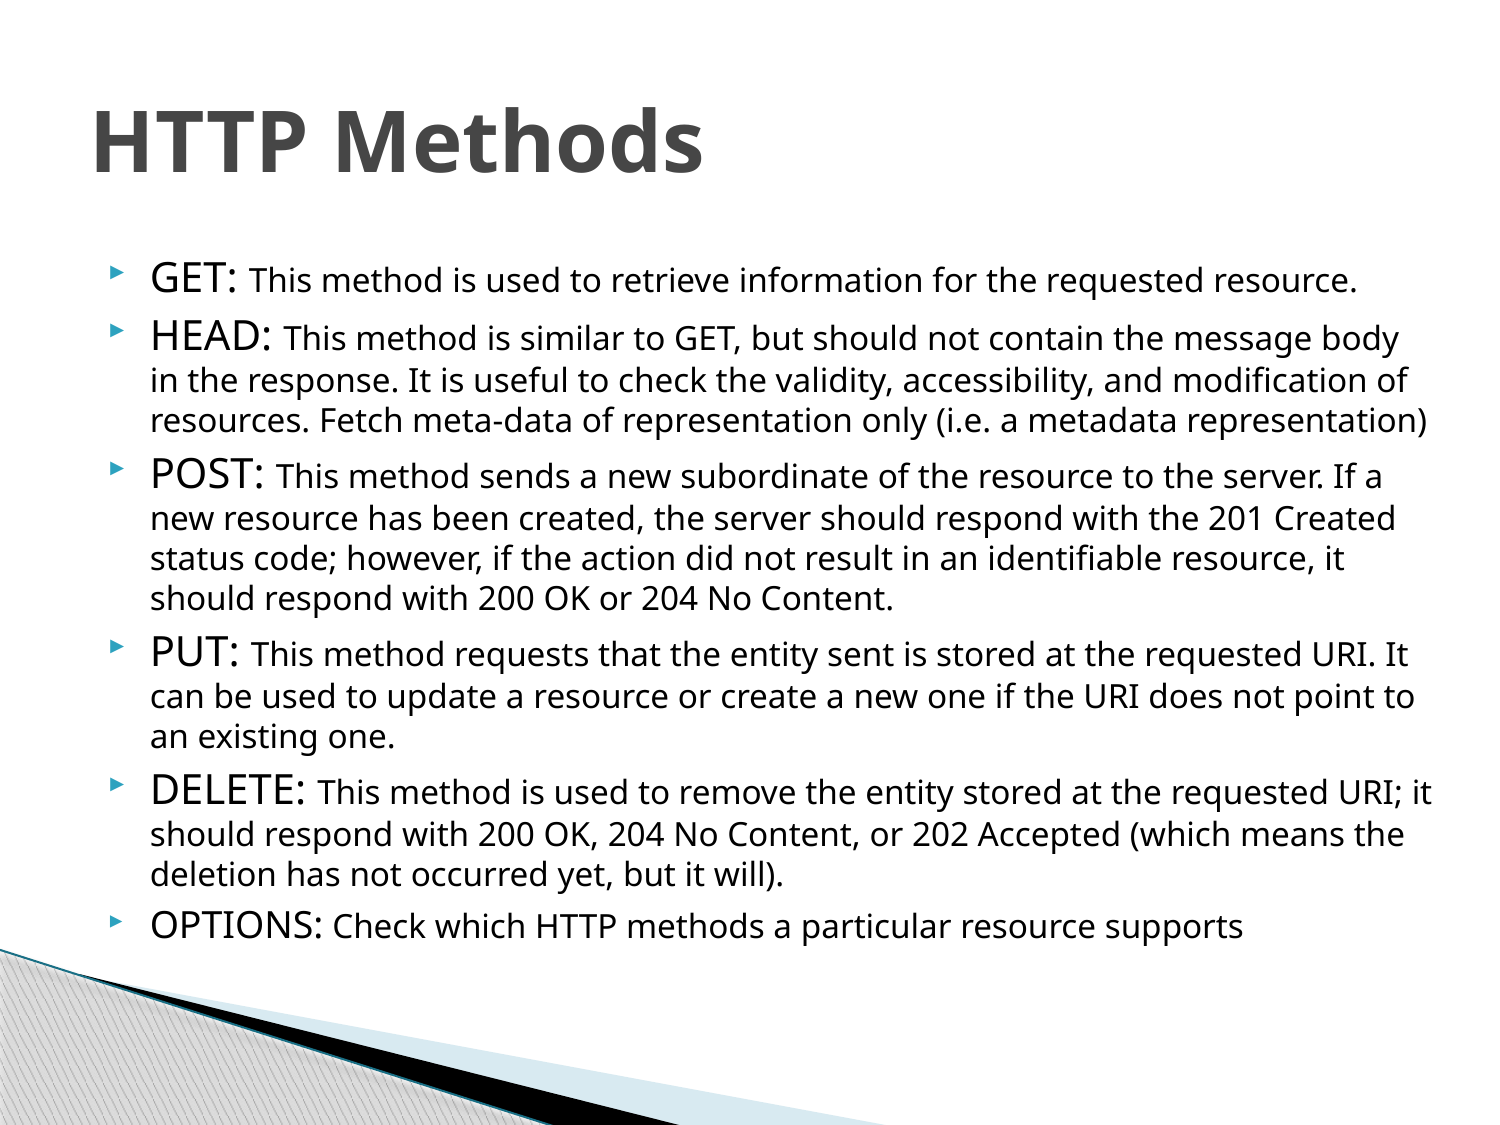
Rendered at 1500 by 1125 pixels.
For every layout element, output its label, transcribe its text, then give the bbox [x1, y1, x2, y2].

list GET: This method is used to retrieve information for the requested resource. HEAD: This method is similar to GET, but should not contain the message body in the response. It is useful to check the validity, accessibility, and modification of resources. Fetch meta-data of representation only (i.e. a metadata representation) POST: This method sends a new subordinate of the resource to the server. If a new resource has been created, the server should respond with the 201 Created status code; however, if the action did not result in an identifiable resource, it should respond with 200 OK or 204 No Content. PUT: This method requests that the entity sent is stored at the requested URI. It can be used to update a resource or create a new one if the URI does not point to an existing one. DELETE: This method is used to remove the entity stored at the requested URI; it should respond with 200 OK, 204 No Content, or 202 Accepted (which means the deletion has not occurred yet, but it will). OPTIONS: Check which HTTP methods a particular resource supports [75, 242, 1450, 986]
title HTTP Methods [75, 45, 1425, 233]
